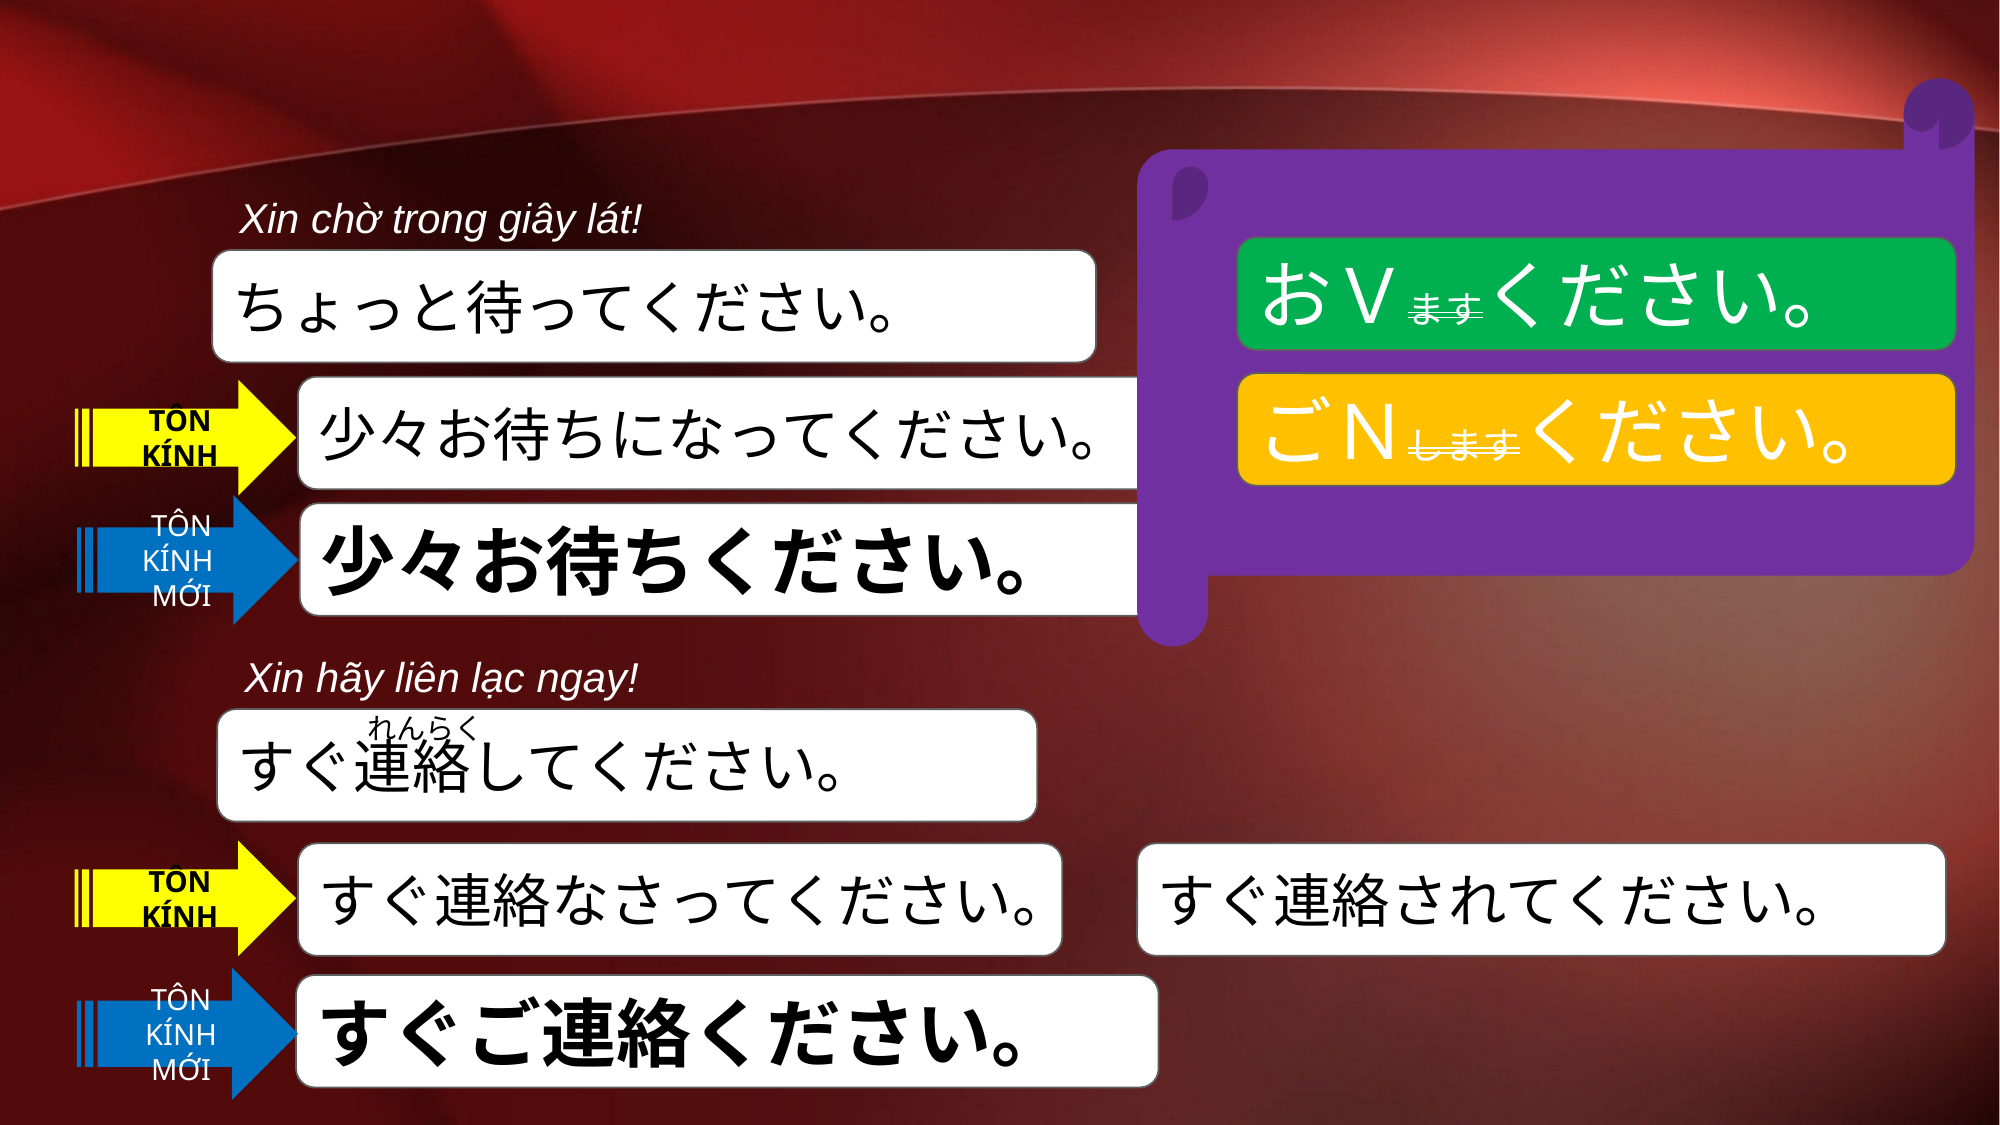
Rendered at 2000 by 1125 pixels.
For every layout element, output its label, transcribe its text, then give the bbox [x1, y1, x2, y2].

text_box すぐご連絡ください。 [295, 974, 1160, 1089]
text_box すぐ連絡してください。 [216, 709, 1039, 823]
text_box おＶますください。 [1236, 236, 1957, 351]
text_box ちょっと待ってください。 [211, 249, 1098, 364]
text_box TÔN KÍNH [92, 839, 297, 957]
text_box TÔN KÍNH [92, 379, 297, 497]
text_box 少々お待ちになってください。 [296, 375, 1136, 491]
text_box TÔN KÍNH MỚI [84, 527, 94, 593]
text_box TÔN KÍNH MỚI [96, 494, 299, 626]
text_box TÔN KÍNH [74, 869, 79, 928]
text_box Xin hãy liên lạc ngay! [229, 643, 1251, 709]
text_box Xin chờ trong giây lát! [224, 184, 738, 249]
text_box TÔN KÍNH [81, 869, 90, 928]
text_box 少々お待ちください。 [298, 502, 1136, 617]
text_box すぐ連絡なさってください。 [297, 842, 1064, 957]
text_box TÔN KÍNH [74, 408, 79, 467]
text_box [1136, 77, 1976, 648]
text_box TÔN KÍNH MỚI [84, 1000, 94, 1068]
text_box れんらく [348, 698, 549, 758]
text_box TÔN KÍNH MỚI [96, 966, 299, 1101]
text_box ごＮしますください。 [1236, 372, 1957, 487]
text_box すぐ連絡されてください。 [1136, 842, 1947, 957]
picture [0, 0, 2000, 1125]
text_box TÔN KÍNH MỚI [76, 1000, 82, 1068]
text_box TÔN KÍNH [81, 408, 90, 467]
text_box TÔN KÍNH MỚI [76, 527, 82, 593]
